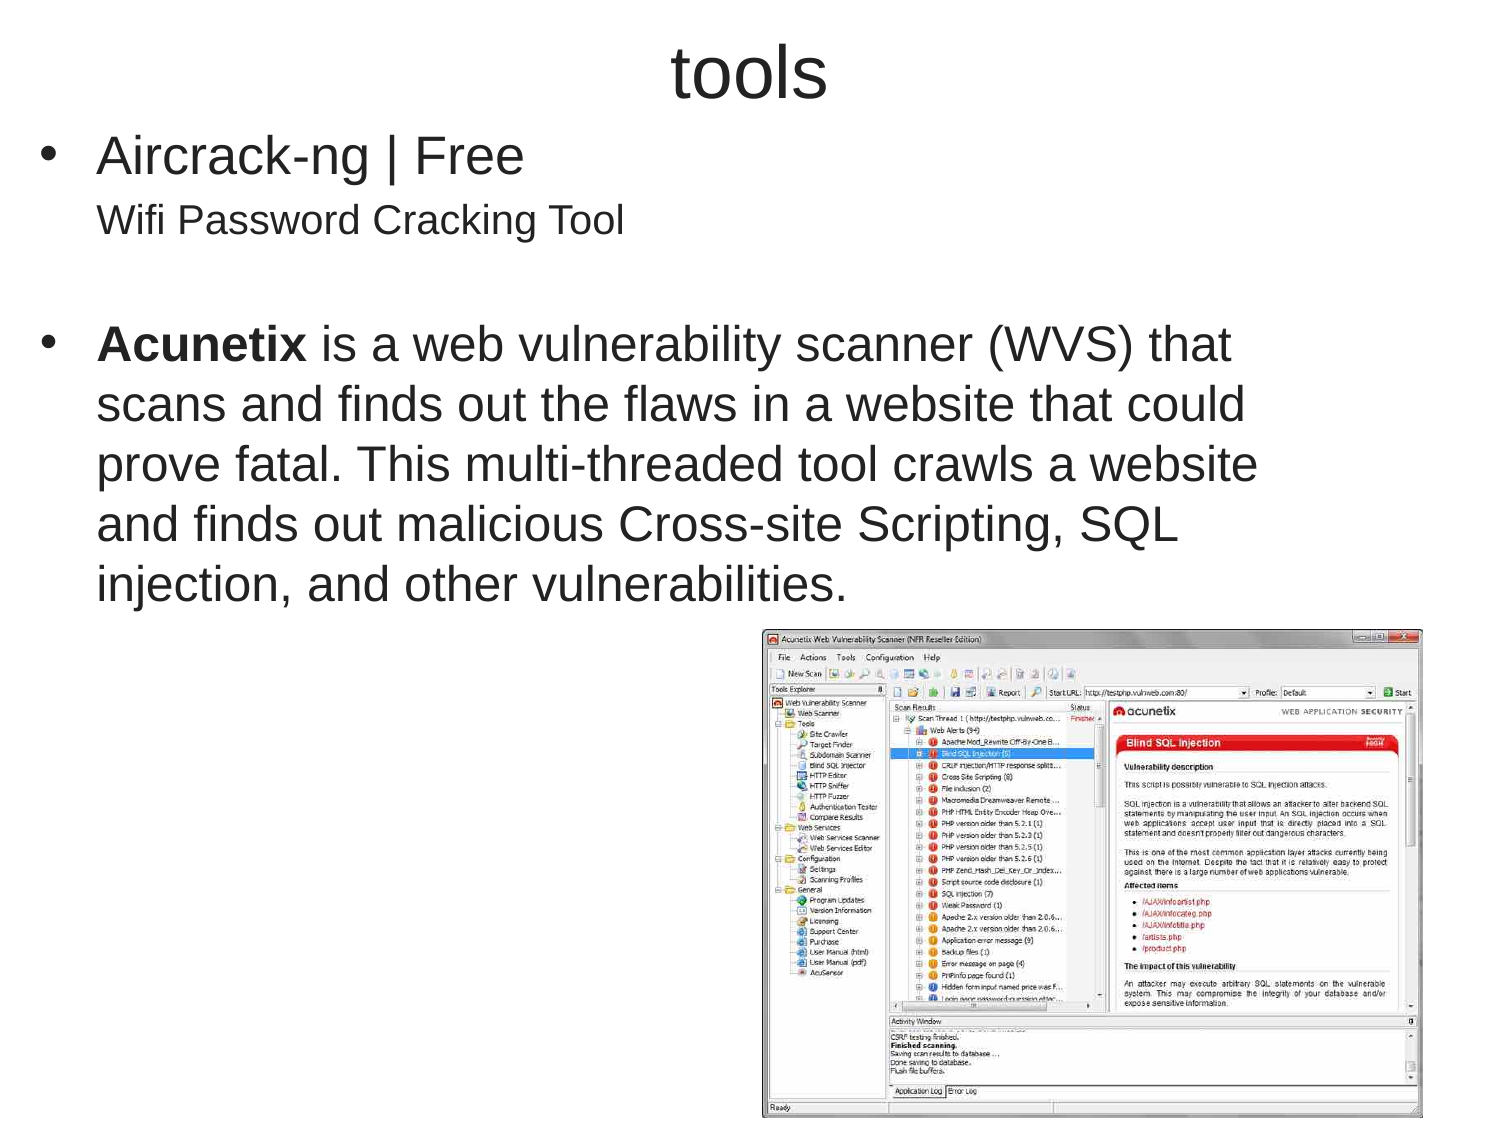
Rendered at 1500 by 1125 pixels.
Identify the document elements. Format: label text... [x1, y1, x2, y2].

title tools [87, 0, 1413, 163]
list Aircrack-ng | Free Wifi Password Cracking Tool Acunetix is a web vulnerability scanner (WVS) that scans and finds out the flaws in a website that could prove fatal. This multi-threaded tool crawls a website and finds out malicious Cross-site Scripting, SQL injection, and other vulnerabilities. [24, 112, 1350, 863]
picture [762, 629, 1423, 1118]
